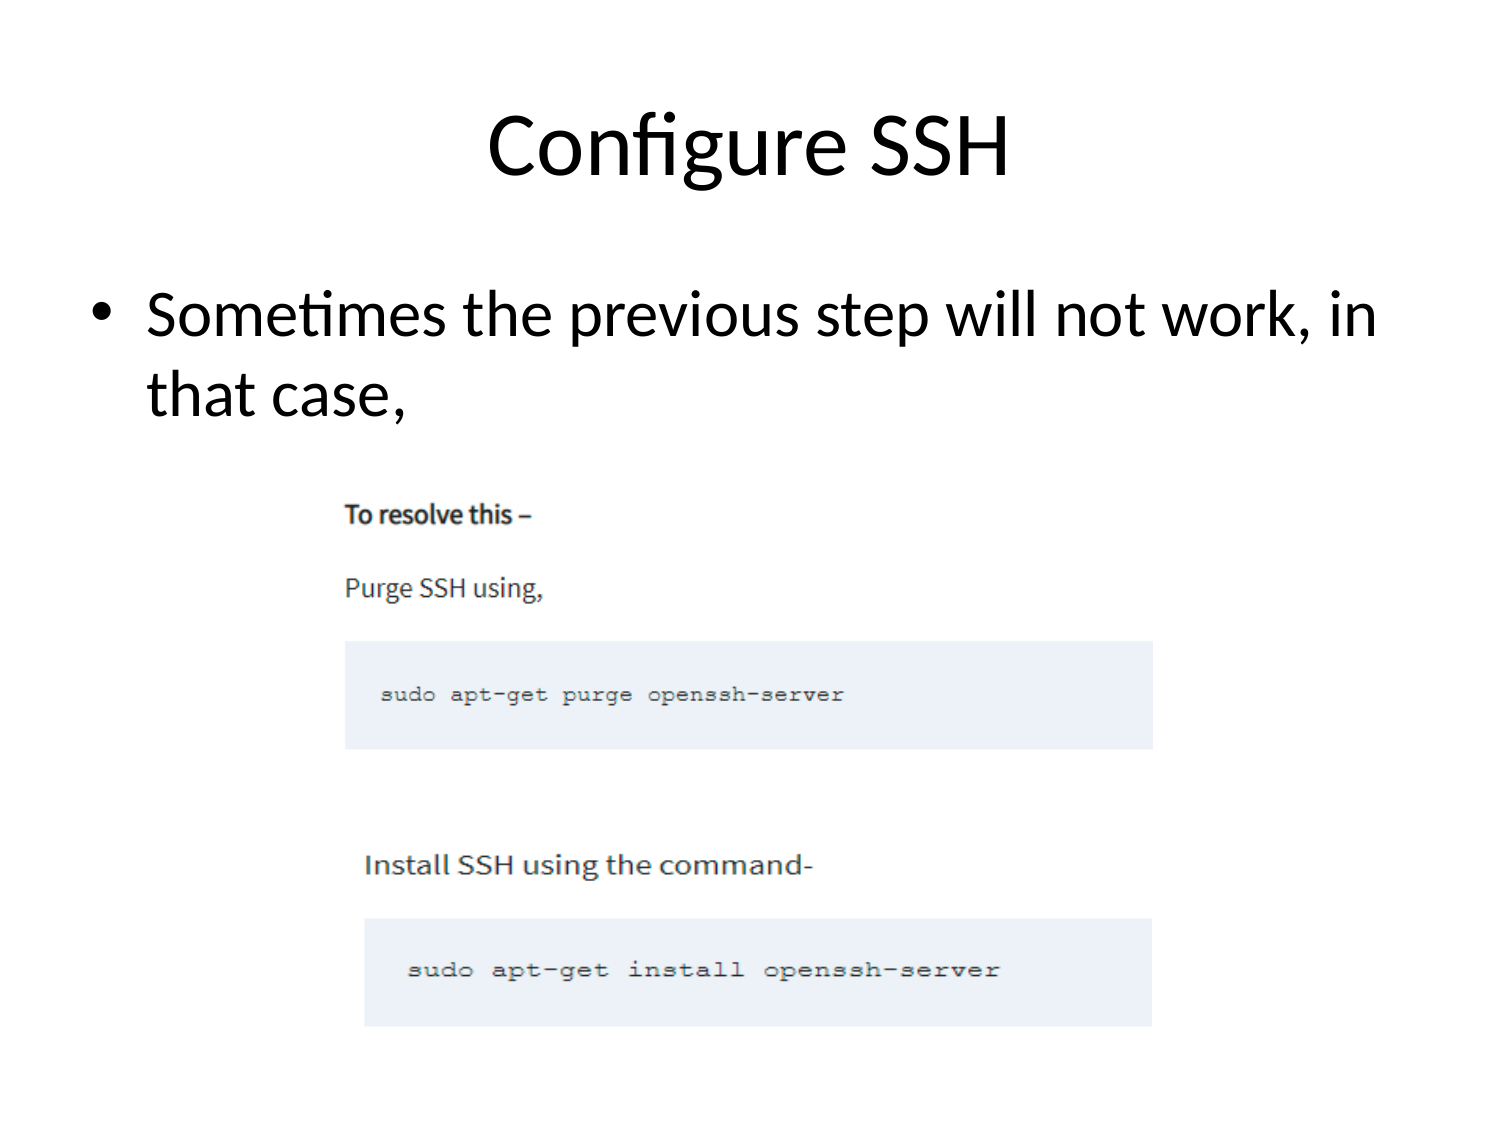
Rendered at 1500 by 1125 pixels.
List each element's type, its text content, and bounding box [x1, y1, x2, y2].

picture [348, 833, 1152, 1033]
title Configure SSH [75, 45, 1425, 233]
list Sometimes the previous step will not work, in that case, [75, 262, 1425, 1005]
picture [336, 491, 1153, 759]
